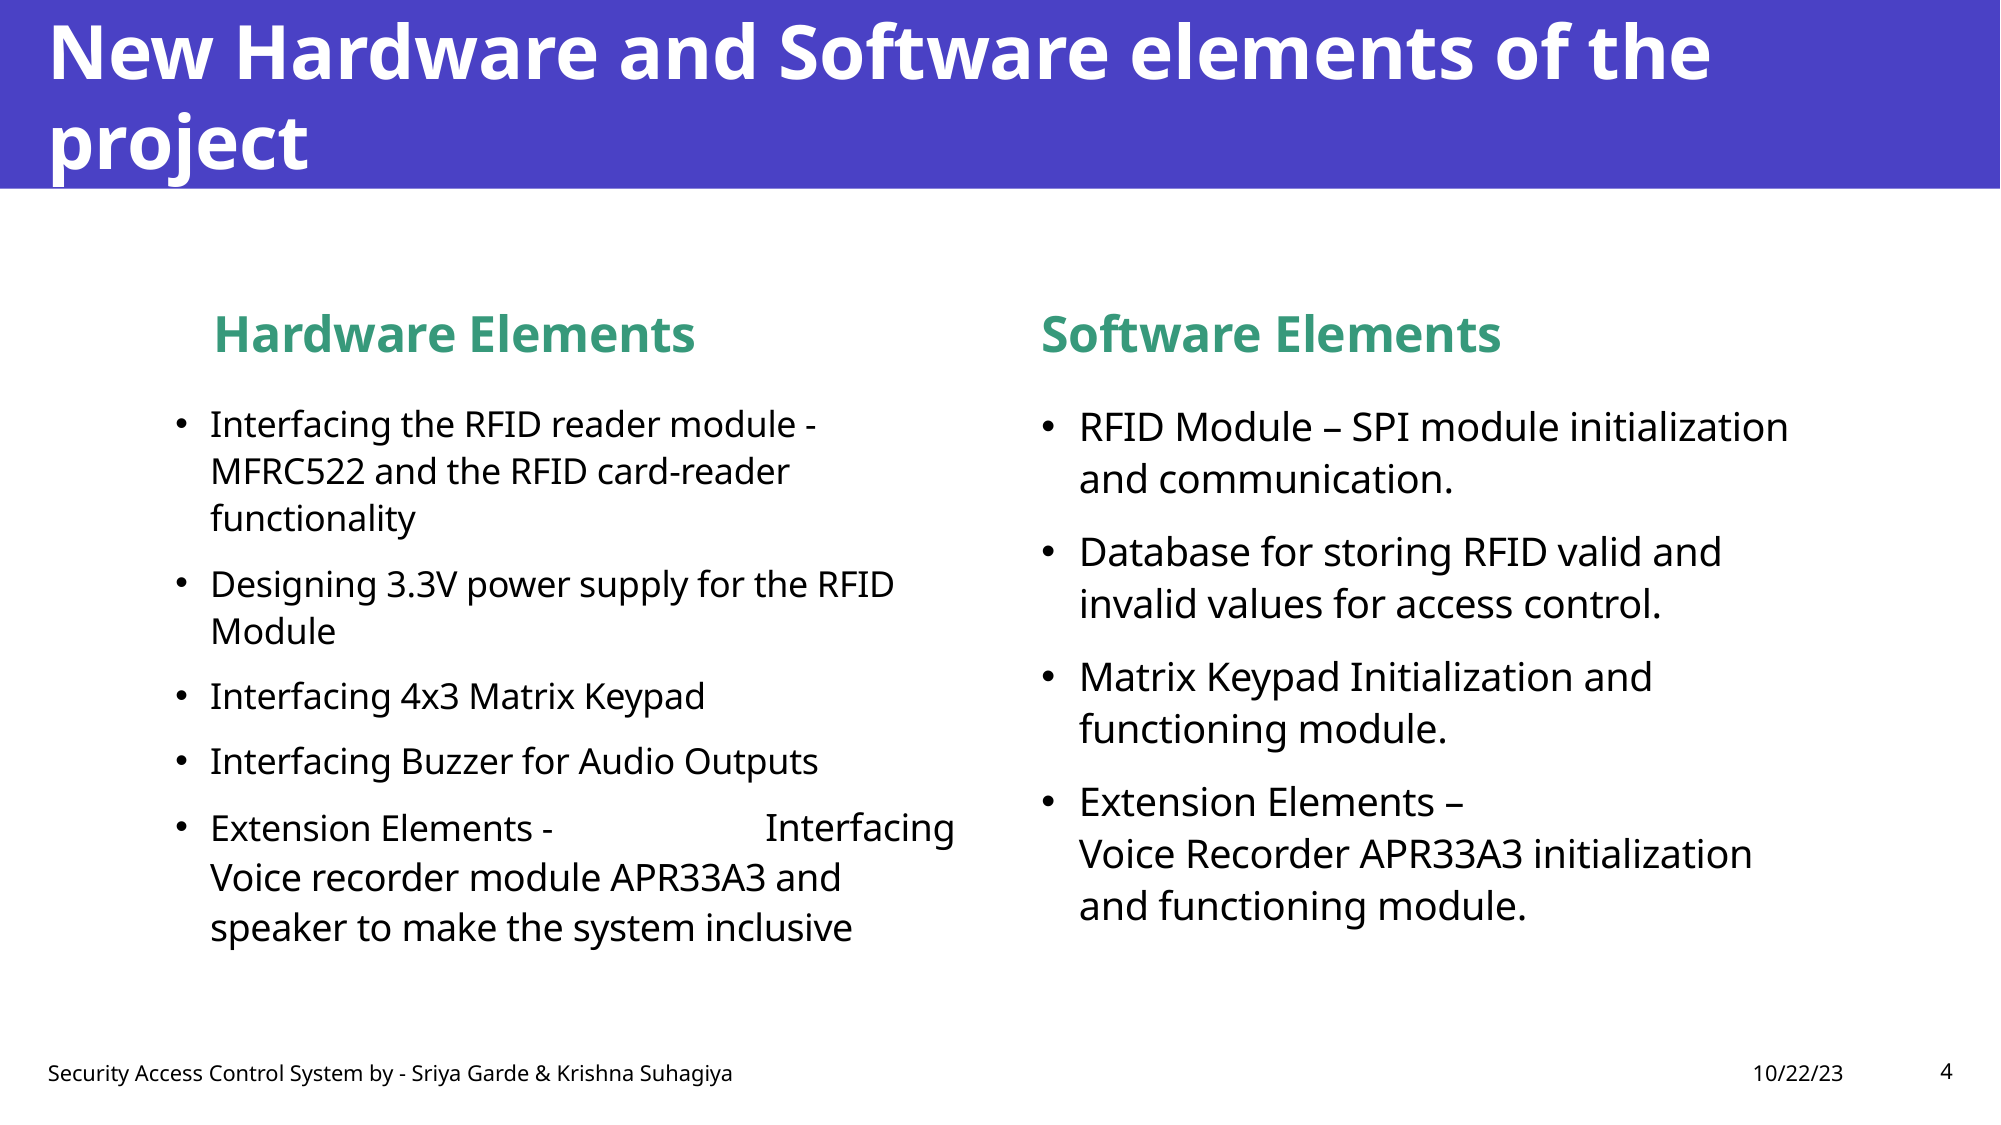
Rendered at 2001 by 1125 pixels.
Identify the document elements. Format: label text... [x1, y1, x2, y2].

list Interfacing the RFID reader module -MFRC522 and the RFID card-reader functionality Designing 3.3V power supply for the RFID Module Interfacing 4x3 Matrix Keypad Interfacing Buzzer for Audio Outputs Extension Elements - Interfacing Voice recorder module APR33A3 and speaker to make the system inclusive [160, 389, 979, 999]
list RFID Module – SPI module initialization and communication. Database for storing RFID valid and invalid values for access control. Matrix Keypad Initialization and functioning module. Extension Elements – Voice Recorder APR33A3 initialization and functioning module. [1026, 389, 1807, 942]
slide_number 4 [1864, 1042, 1968, 1103]
title New Hardware and Software elements of the project [33, 31, 1968, 159]
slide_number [1150, 1042, 1864, 1103]
list Hardware Elements [198, 289, 979, 388]
list Software Elements [1026, 289, 1807, 388]
footer Security Access Control System by - Sriya Garde & Krishna Suhagiya [33, 1042, 827, 1103]
